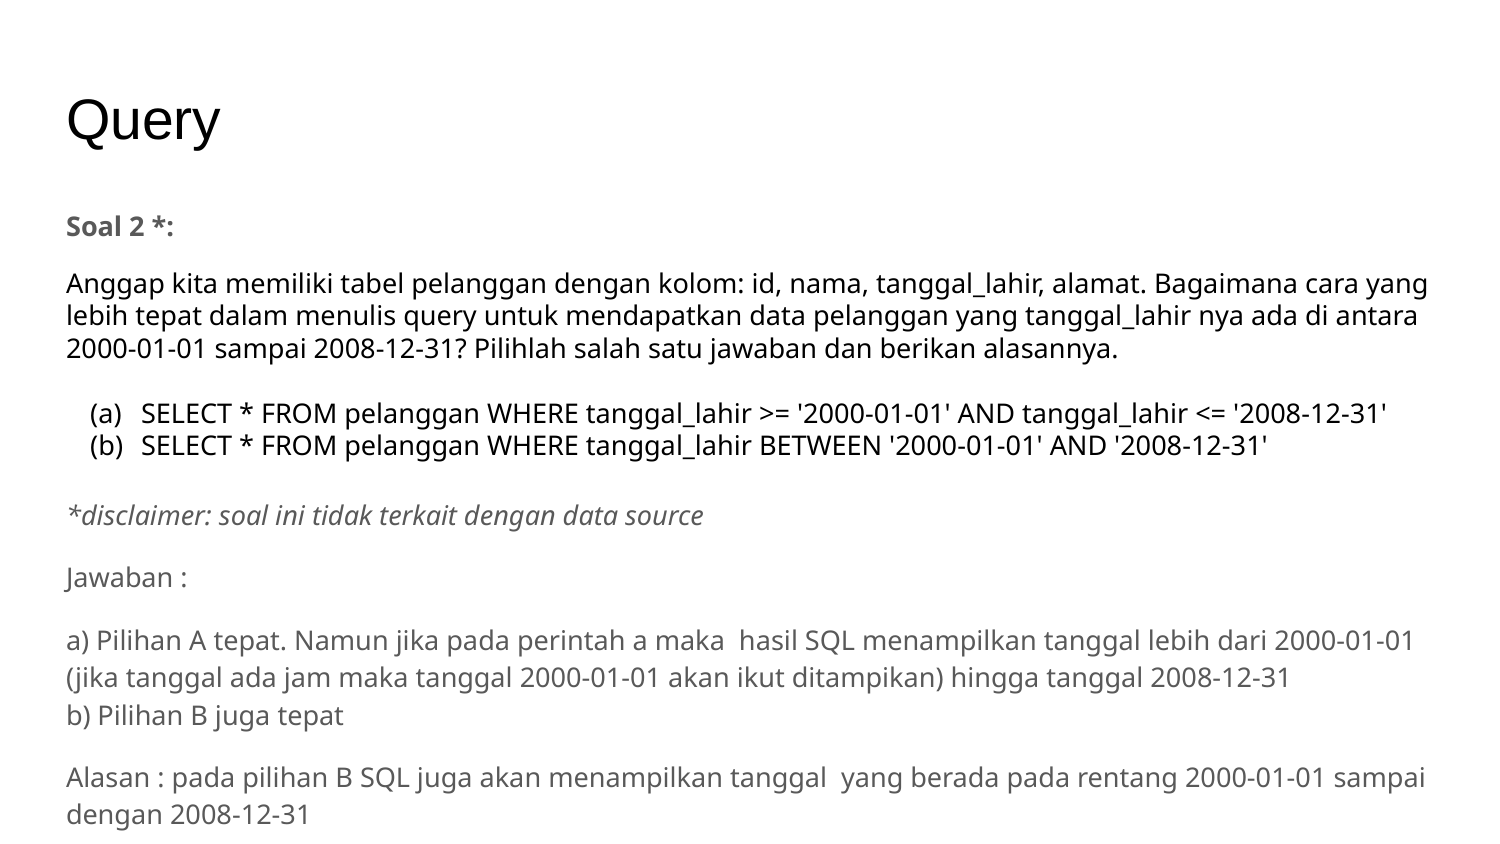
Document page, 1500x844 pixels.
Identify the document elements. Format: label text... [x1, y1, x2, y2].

list Soal 2 *: Anggap kita memiliki tabel pelanggan dengan kolom: id, nama, tanggal_lahir, alamat. Bagaimana cara yang lebih tepat dalam menulis query untuk mendapatkan data pelanggan yang tanggal_lahir nya ada di antara 2000-01-01 sampai 2008-12-31? Pilihlah salah satu jawaban dan berikan alasannya. SELECT * FROM pelanggan WHERE tanggal_lahir >= '2000-01-01' AND tanggal_lahir <= '2008-12-31' SELECT * FROM pelanggan WHERE tanggal_lahir BETWEEN '2000-01-01' AND '2008-12-31' *disclaimer: soal ini tidak terkait dengan data source Jawaban : a) Pilihan A tepat. Namun jika pada perintah a maka hasil SQL menampilkan tanggal lebih dari 2000-01-01 (jika tanggal ada jam maka tanggal 2000-01-01 akan ikut ditampikan) hingga tanggal 2008-12-31 b) Pilihan B juga tepat Alasan : pada pilihan B SQL juga akan menampilkan tanggal yang berada pada rentang 2000-01-01 sampai dengan 2008-12-31 [51, 189, 1449, 750]
title Query [51, 72, 1449, 167]
